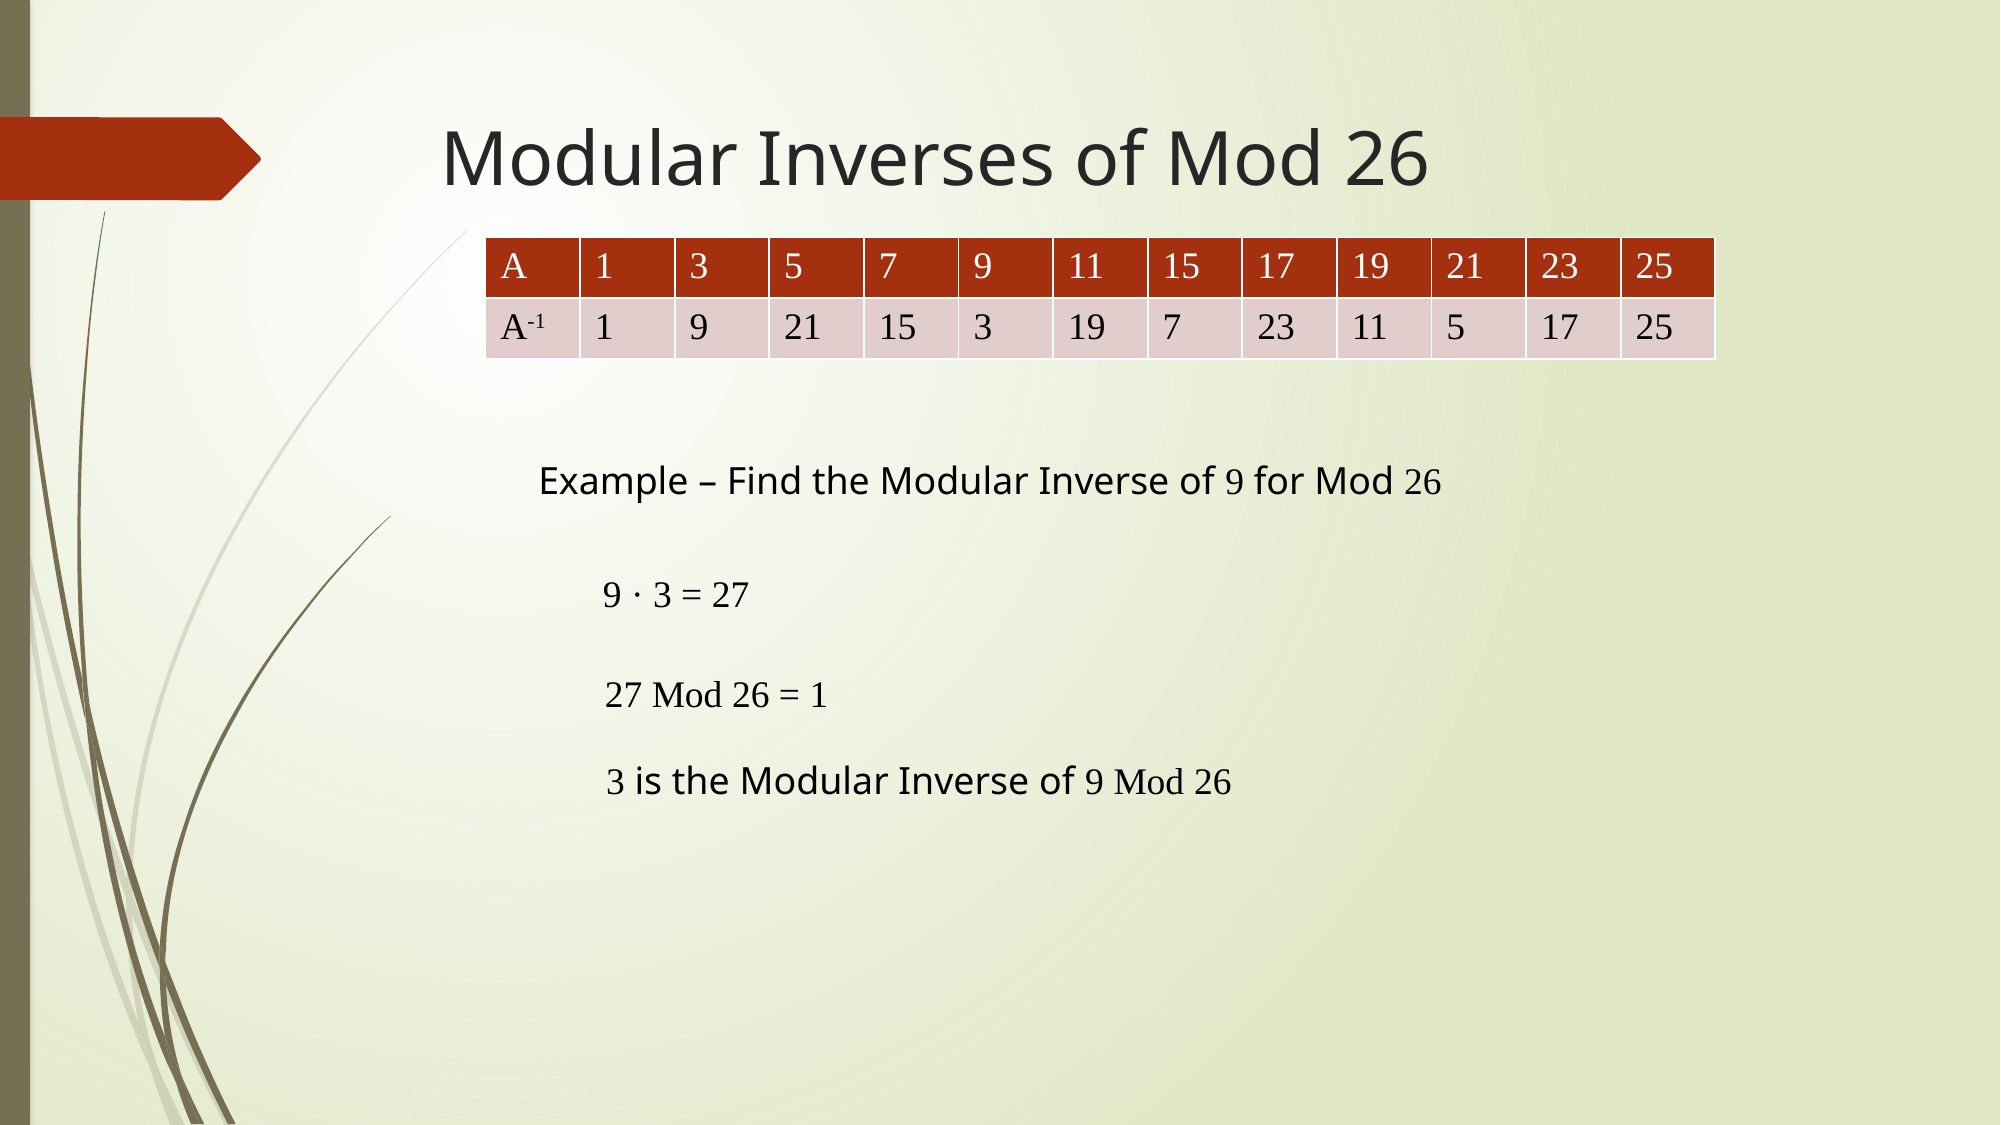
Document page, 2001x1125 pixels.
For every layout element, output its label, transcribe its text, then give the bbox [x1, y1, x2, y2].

title Modular Inverses of Mod 26 [425, 102, 1888, 313]
table_cell 23 [1243, 299, 1336, 358]
table_cell A-1 [486, 299, 579, 358]
table_header 11 [1054, 238, 1147, 297]
table_cell 11 [1338, 299, 1431, 358]
text_box 9 · 3 = 27 [588, 562, 765, 623]
table_cell 9 [676, 299, 768, 358]
table_cell 21 [770, 299, 863, 358]
table_header 19 [1338, 238, 1431, 297]
table_header 21 [1432, 238, 1525, 297]
table_cell 5 [1432, 299, 1525, 358]
table_cell 15 [865, 299, 958, 358]
table_header 5 [770, 238, 863, 297]
text_box Example – Find the Modular Inverse of 9 for Mod 26 [523, 449, 1457, 510]
table_header 23 [1527, 238, 1620, 297]
table_cell 3 [959, 299, 1052, 358]
table_cell 1 [581, 299, 674, 358]
table_cell 17 [1527, 299, 1620, 358]
table_cell 25 [1622, 299, 1714, 358]
table_header 7 [865, 238, 958, 297]
table_header 9 [959, 238, 1052, 297]
table_header 15 [1149, 238, 1241, 297]
table_header 25 [1622, 238, 1714, 297]
table_header A [486, 238, 579, 297]
table_header 3 [676, 238, 768, 297]
table_header 17 [1243, 238, 1336, 297]
text_box 27 Mod 26 = 1 [589, 662, 844, 723]
table_cell 7 [1149, 299, 1241, 358]
text_box 3 is the Modular Inverse of 9 Mod 26 [591, 749, 1247, 810]
table_cell 19 [1054, 299, 1147, 358]
table_header 1 [581, 238, 674, 297]
